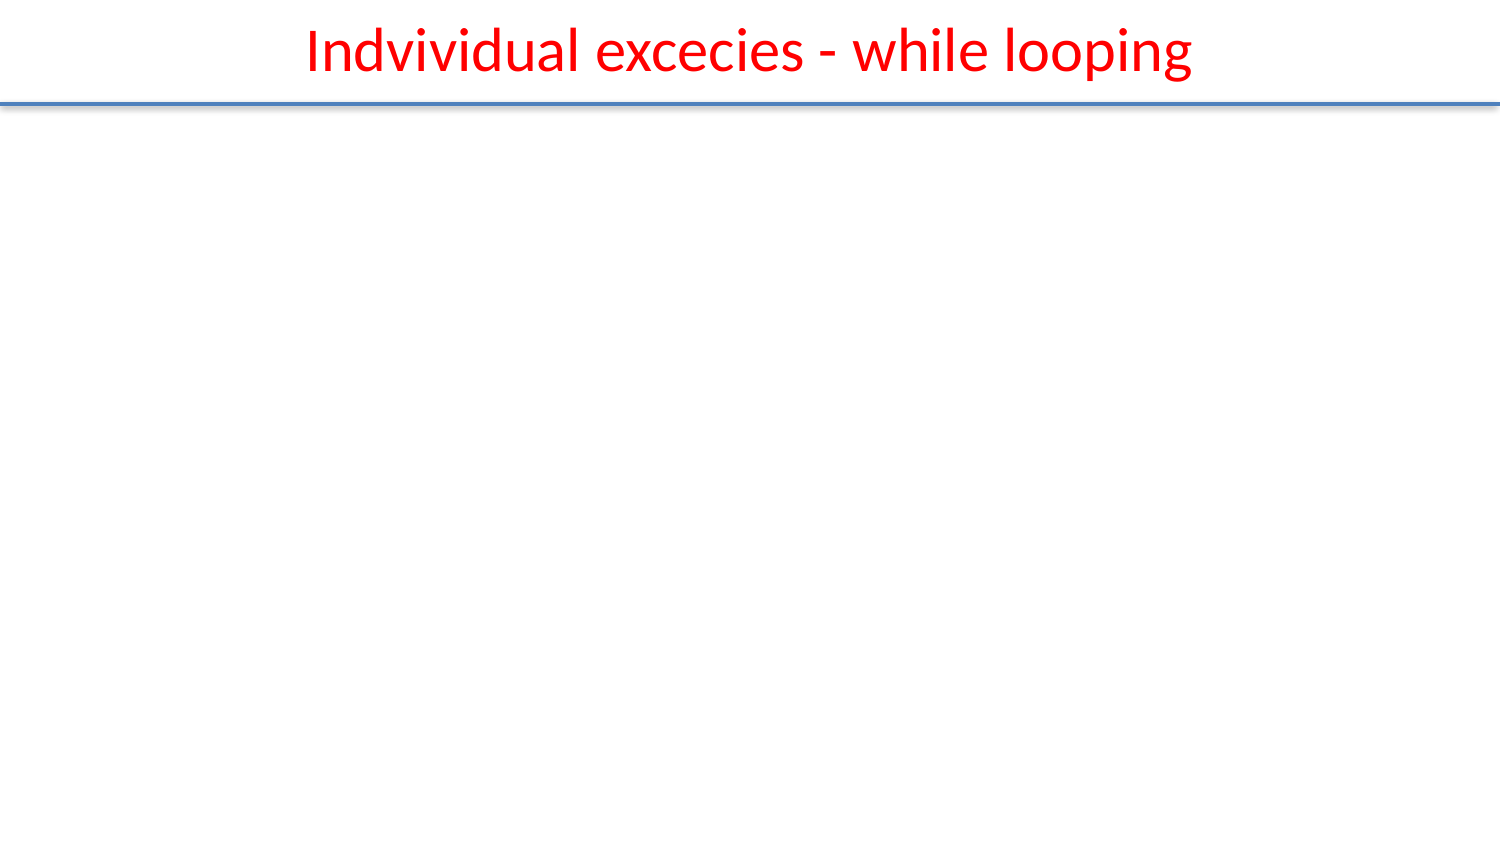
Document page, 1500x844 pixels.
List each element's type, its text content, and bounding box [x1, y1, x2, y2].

title Indvividual excecies - while looping [0, 0, 1500, 93]
